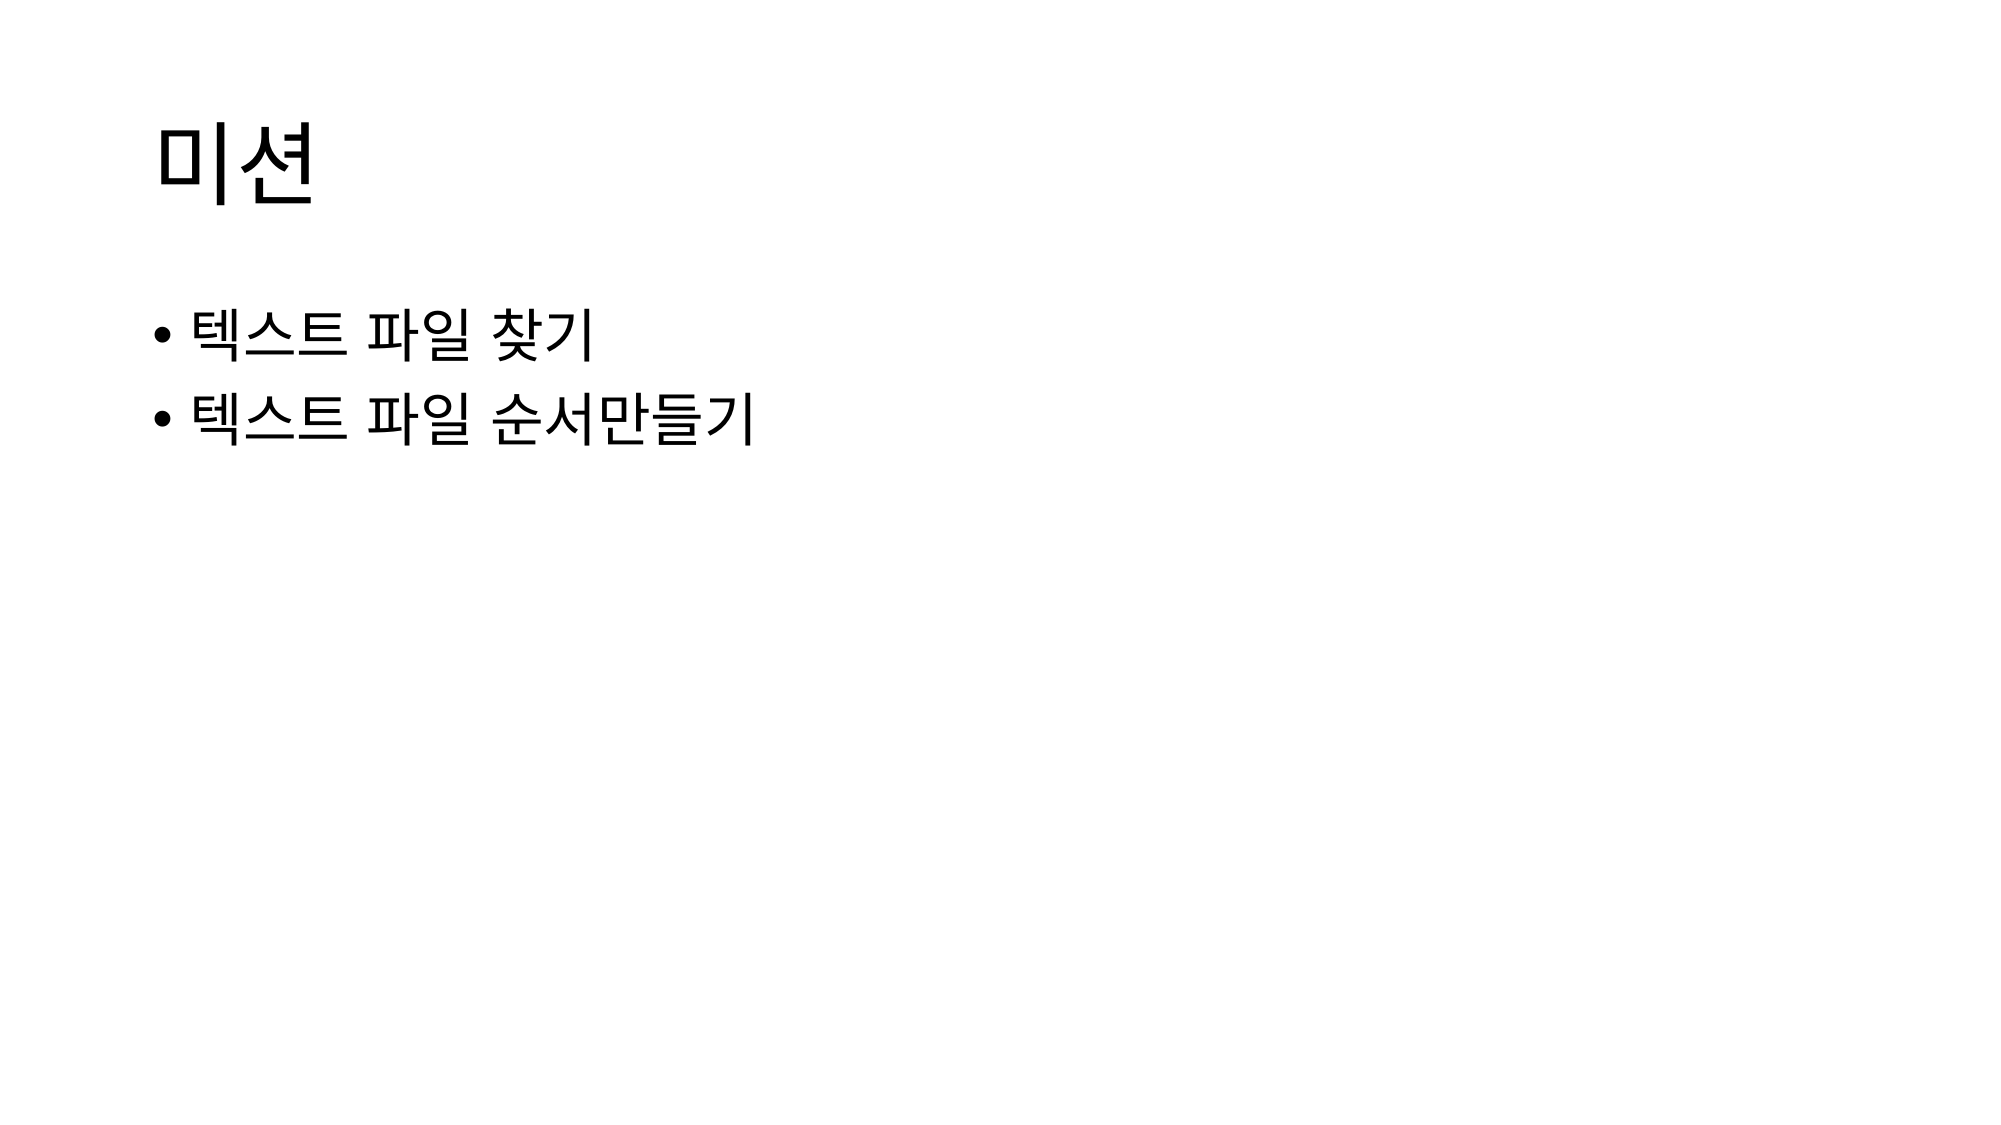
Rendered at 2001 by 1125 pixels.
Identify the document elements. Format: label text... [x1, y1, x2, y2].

list 텍스트 파일 찾기 텍스트 파일 순서만들기 [137, 299, 1863, 1014]
title 미션 [137, 59, 1863, 278]
